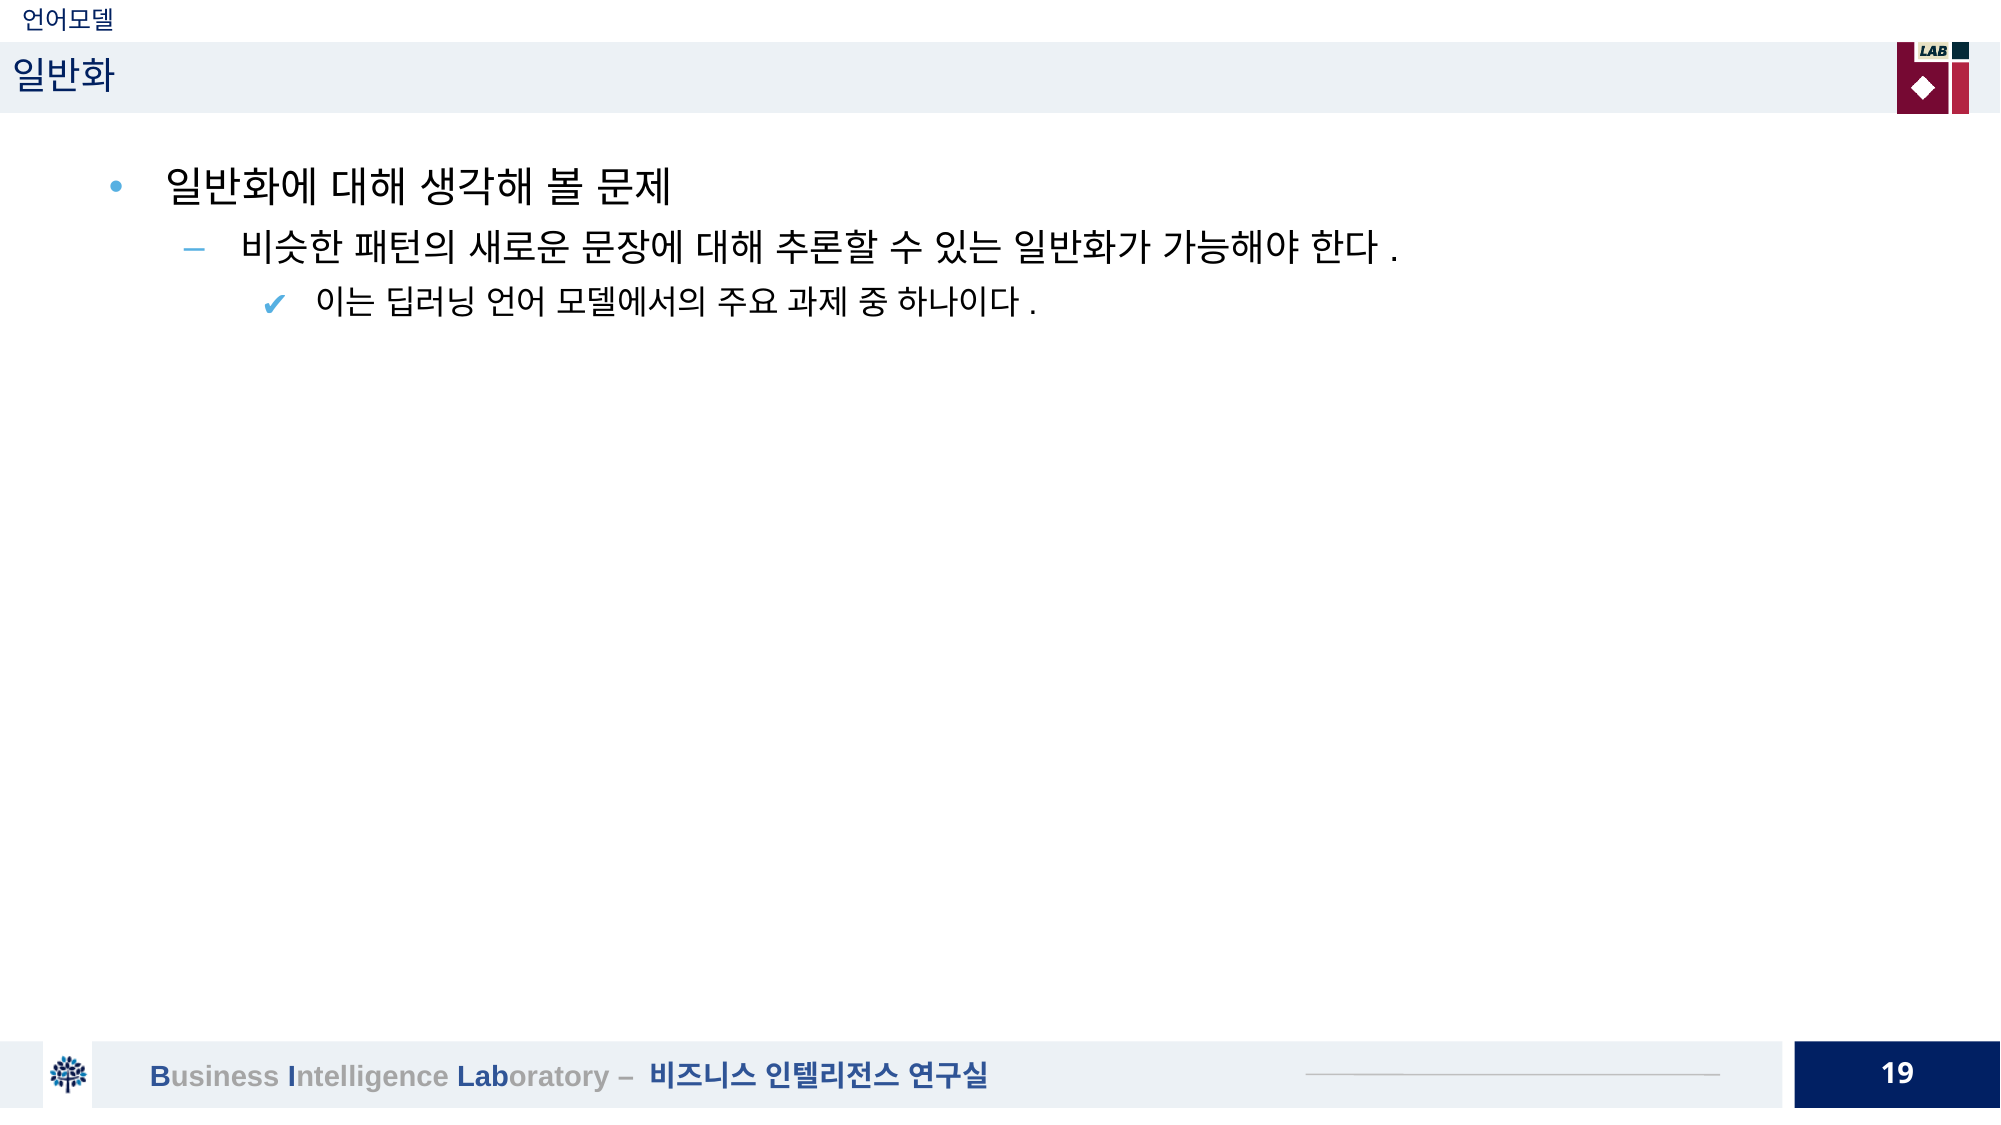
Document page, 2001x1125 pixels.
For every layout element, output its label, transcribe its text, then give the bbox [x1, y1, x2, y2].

picture [1897, 41, 1969, 114]
subtitle 일반화 [0, 42, 1323, 113]
slide_number 19 [1825, 1044, 1970, 1105]
title 언어모델 [7, 0, 606, 42]
picture [43, 1041, 92, 1108]
list 일반화에 대해 생각해 볼 문제 비슷한 패턴의 새로운 문장에 대해 추론할 수 있는 일반화가 가능해야 한다. 이는 딥러닝 언어 모델에서의 주요 과제 중 하나이다. [73, 138, 1927, 1045]
